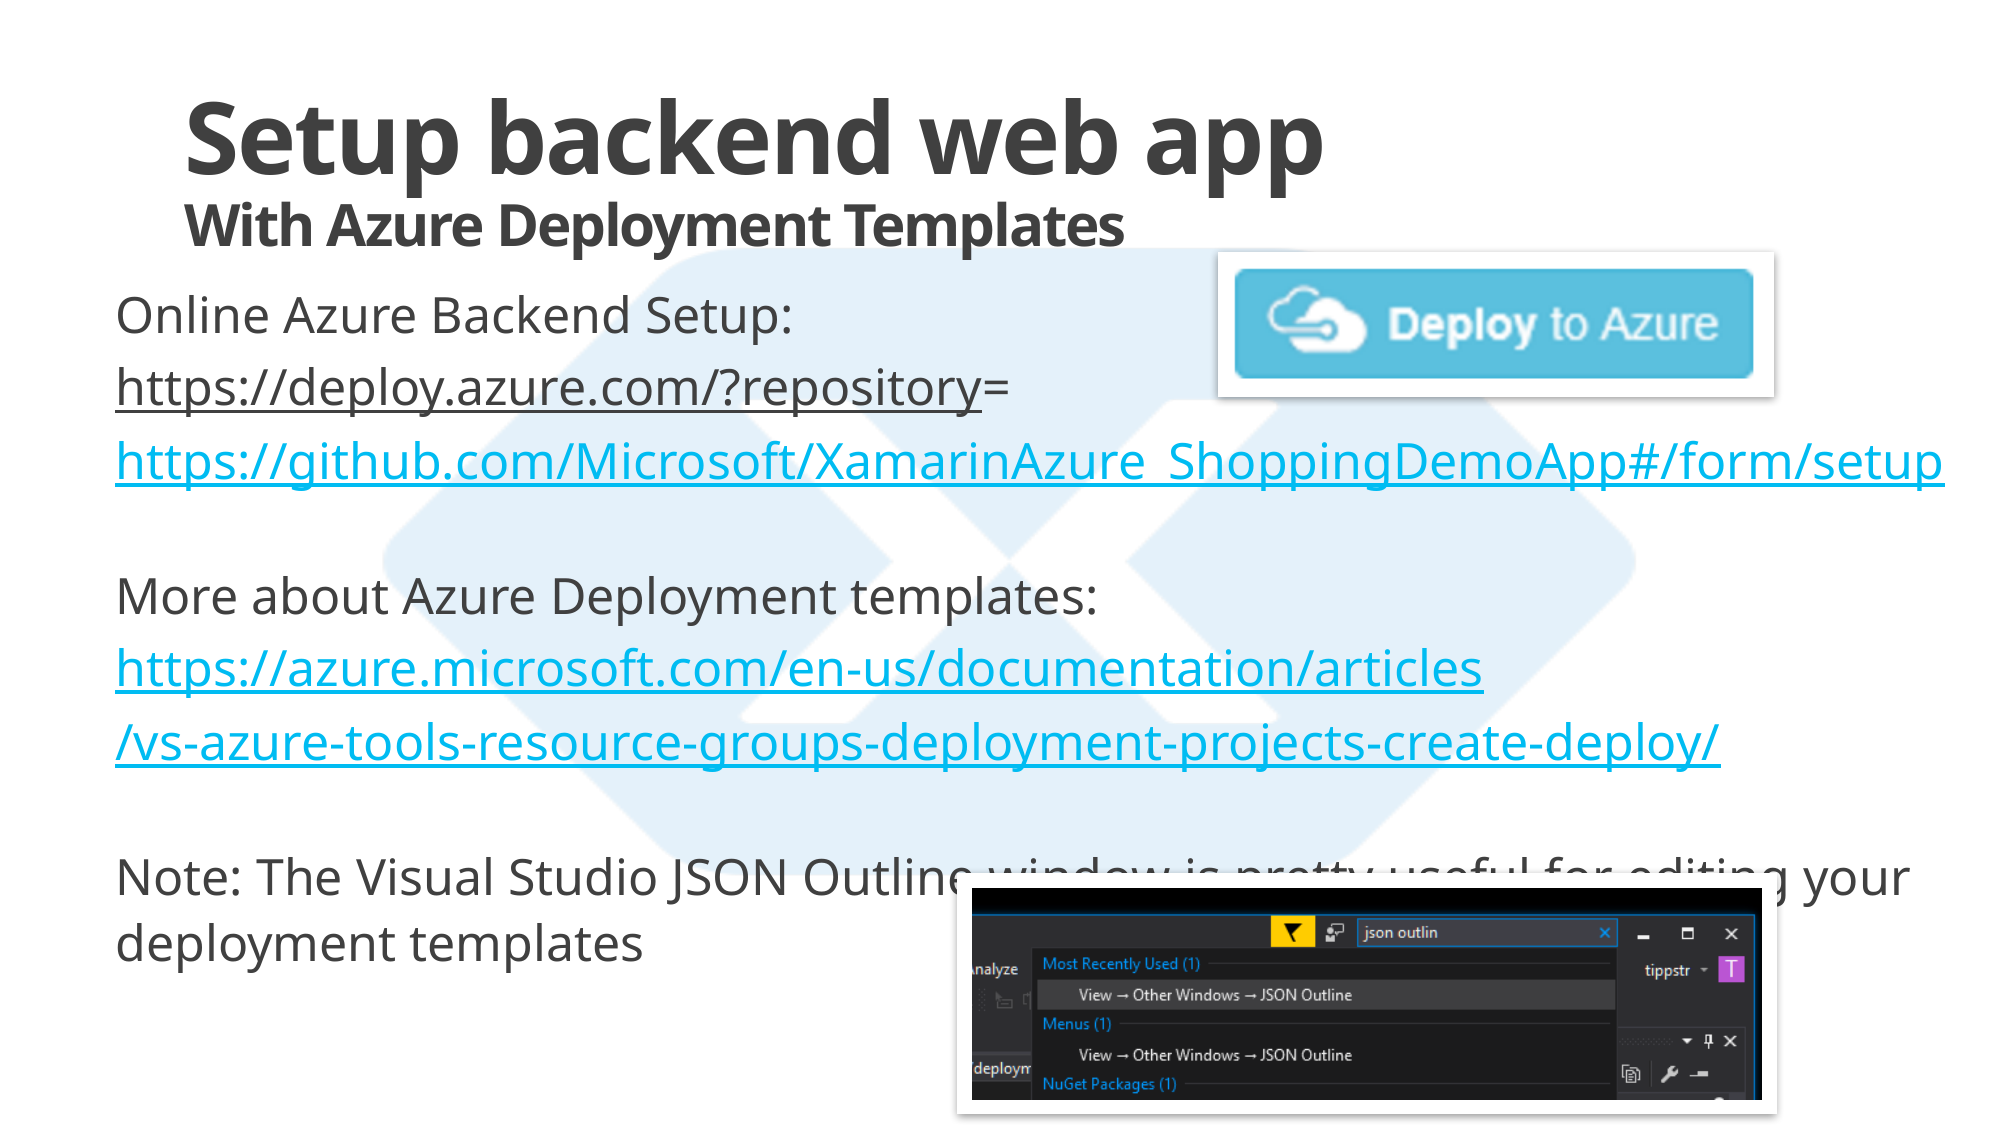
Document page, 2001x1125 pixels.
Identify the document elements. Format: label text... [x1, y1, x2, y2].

picture [1232, 266, 1760, 383]
picture [971, 887, 1763, 1100]
text_box Online Azure Backend Setup: https://deploy.azure.com/?repository= https://github.com/Microsoft/XamarinAzure_ShoppingDemoApp#/form/setup More about Azure Deployment templates: https://azure.microsoft.com/en-us/documentation/articles /vs-azure-tools-resource-groups-deployment-projects-create-deploy/ Note: The Visual Studio JSON Outline window is pretty useful for editing your deployment templates [85, 266, 1976, 997]
text_box Setup backend web app With Azure Deployment Templates [161, 73, 1779, 266]
